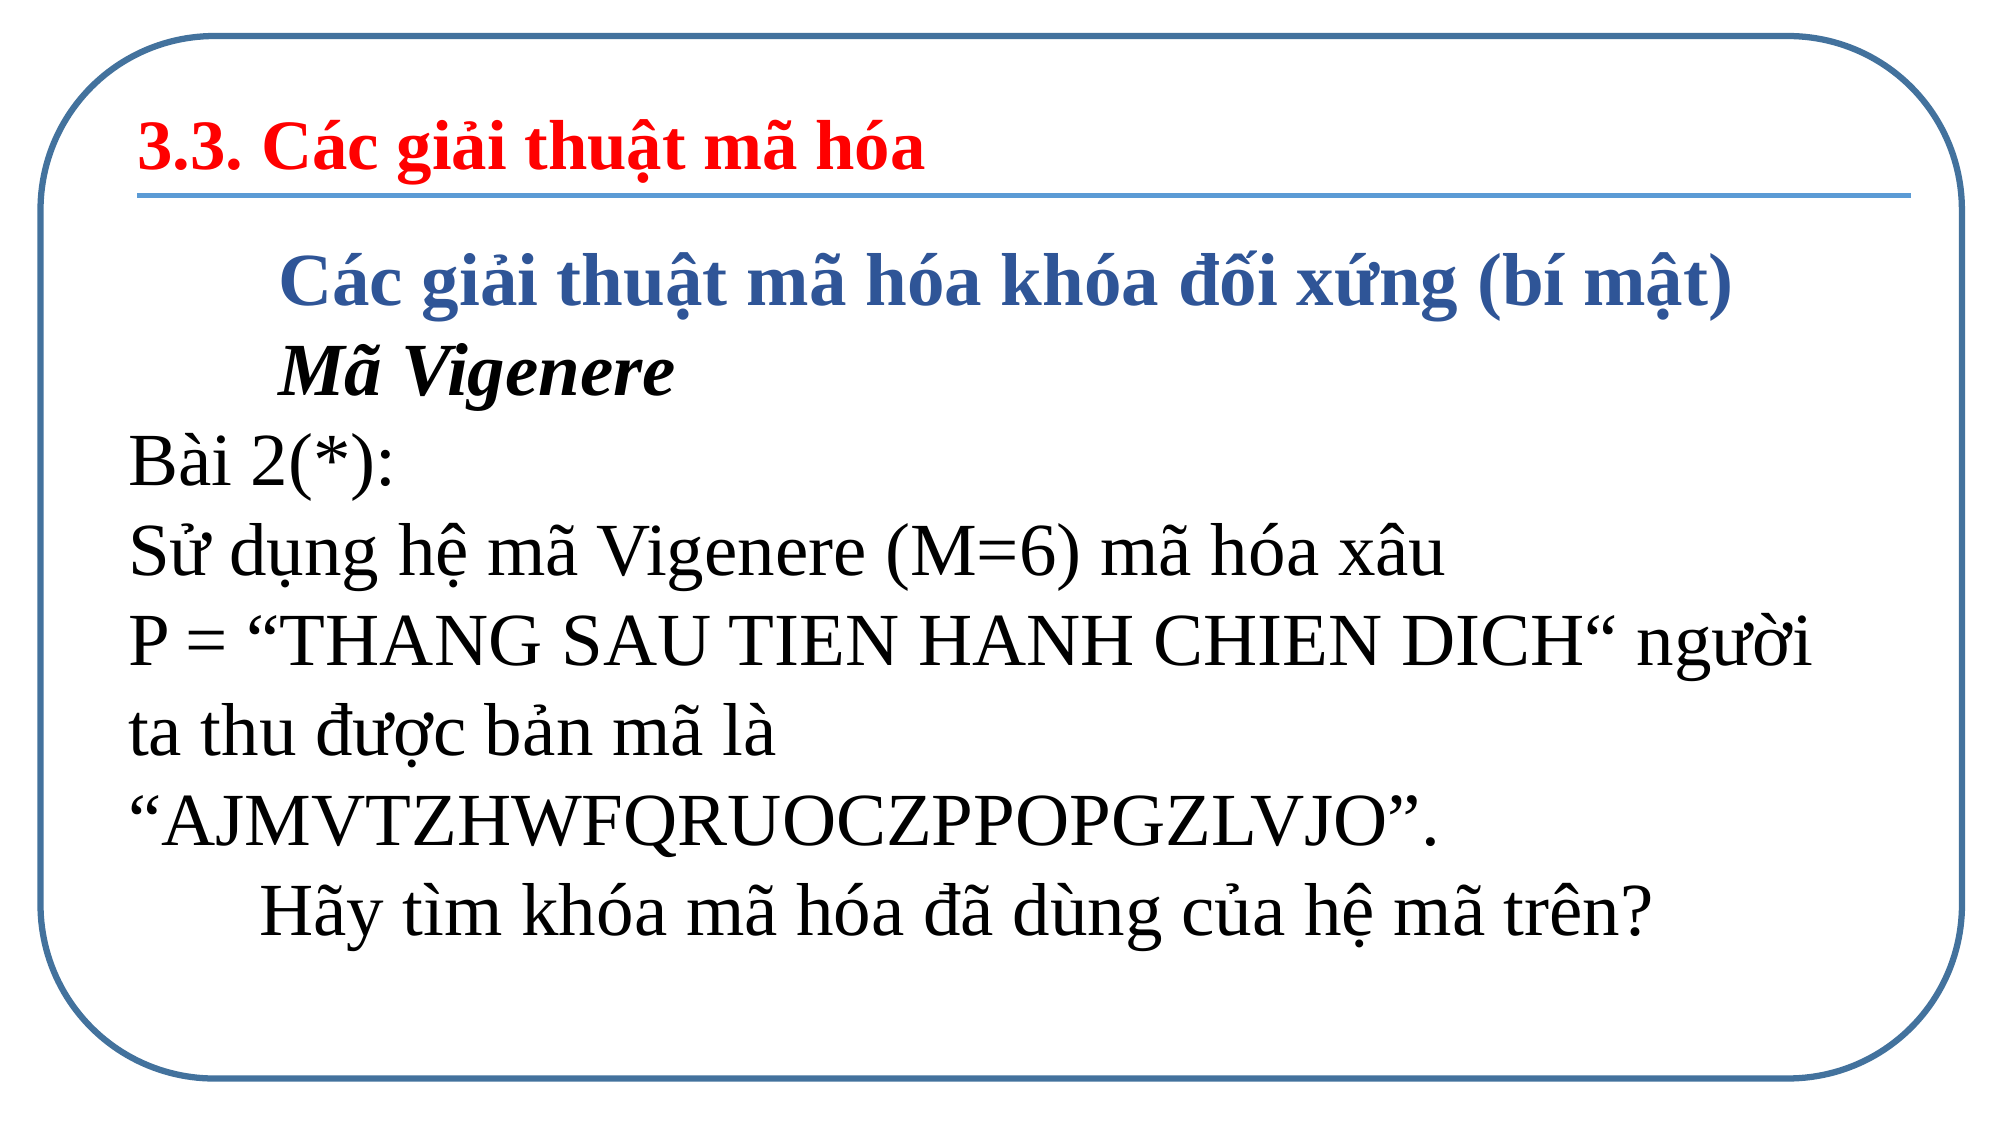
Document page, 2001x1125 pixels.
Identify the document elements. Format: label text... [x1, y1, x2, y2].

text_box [40, 35, 1962, 1079]
text_box 3.3. Các giải thuật mã hóa [1962, 90, 1970, 191]
